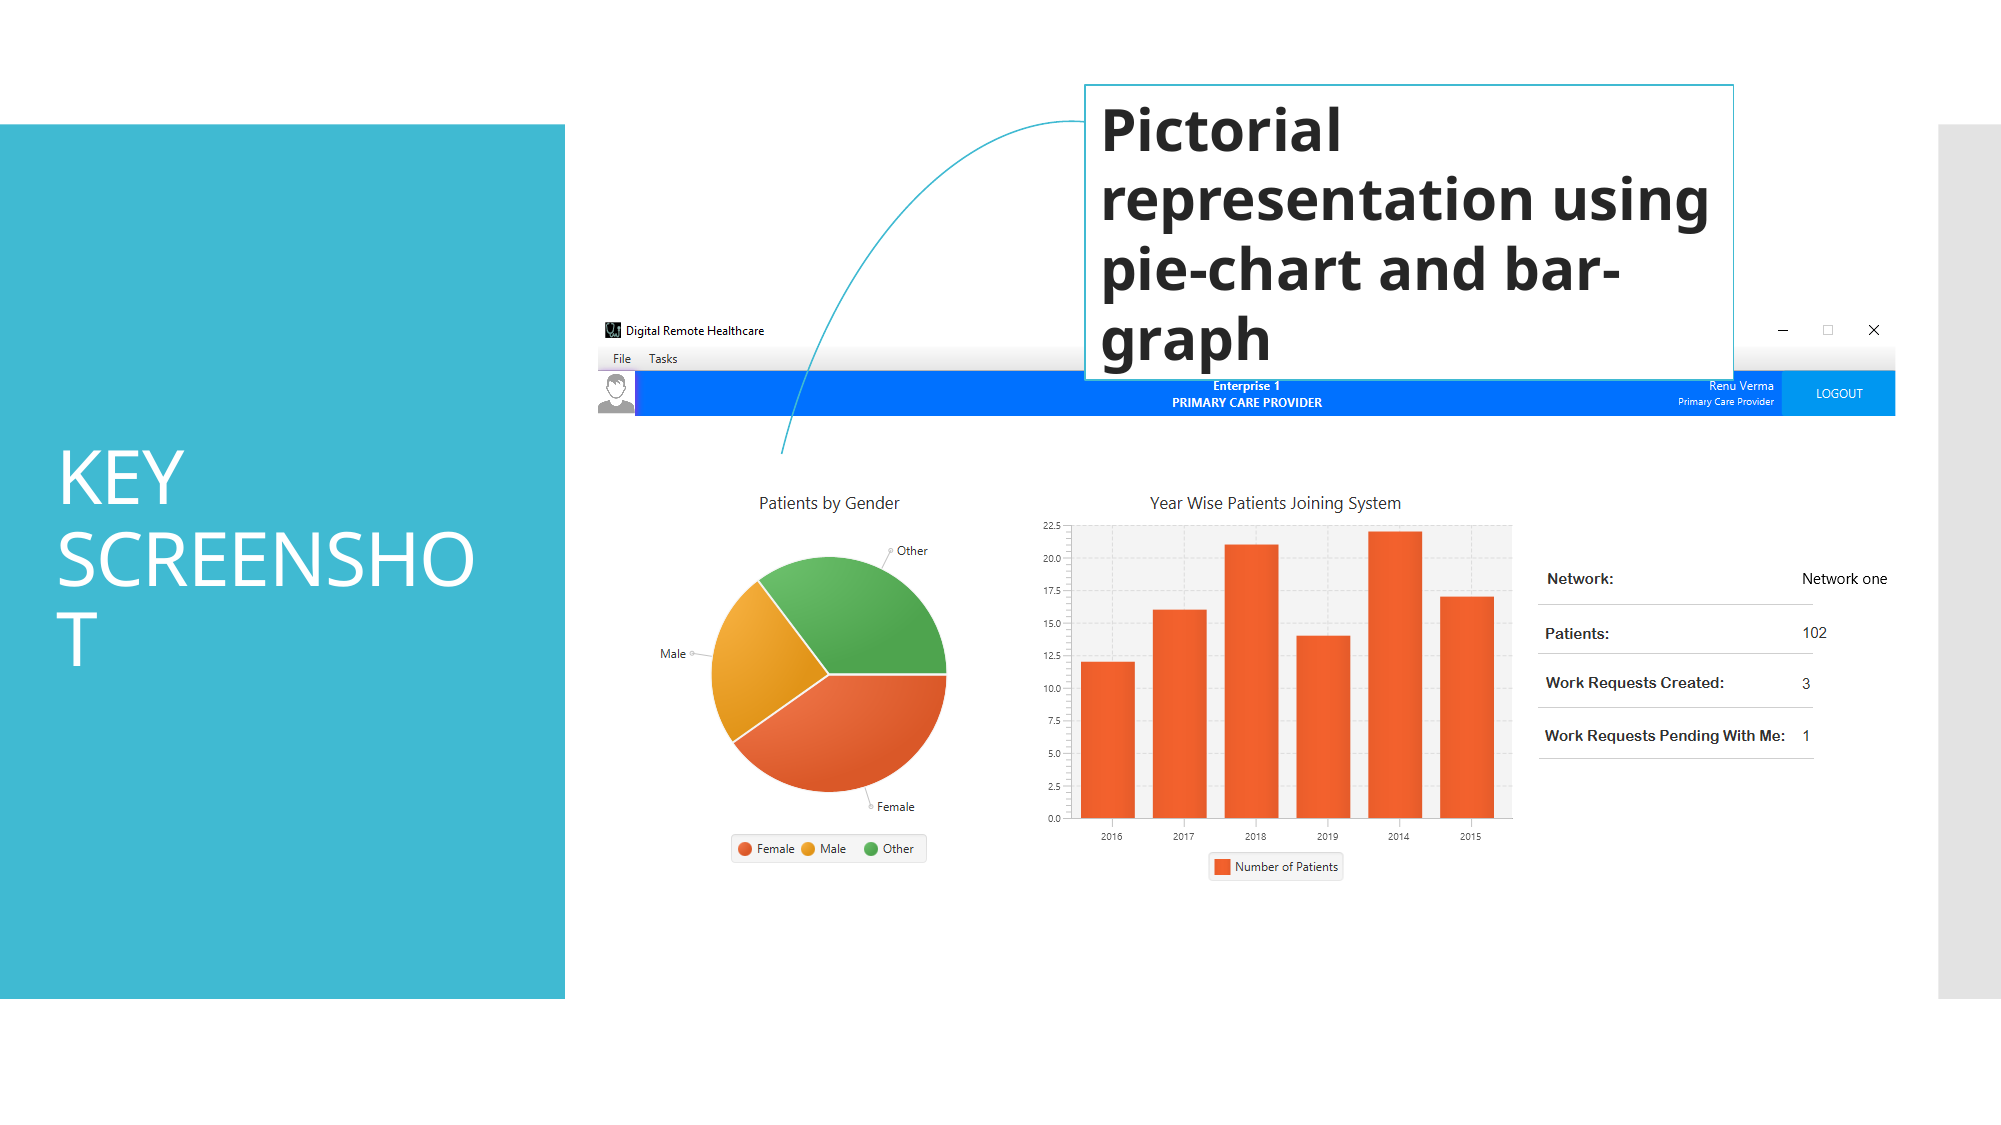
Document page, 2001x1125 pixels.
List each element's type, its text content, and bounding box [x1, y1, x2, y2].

text_box [830, 120, 1084, 319]
picture [597, 319, 1896, 986]
text_box Pictorial representation using pie-chart and bar-graph [1084, 84, 1734, 319]
title KEY SCREENSHOT [41, 184, 525, 940]
